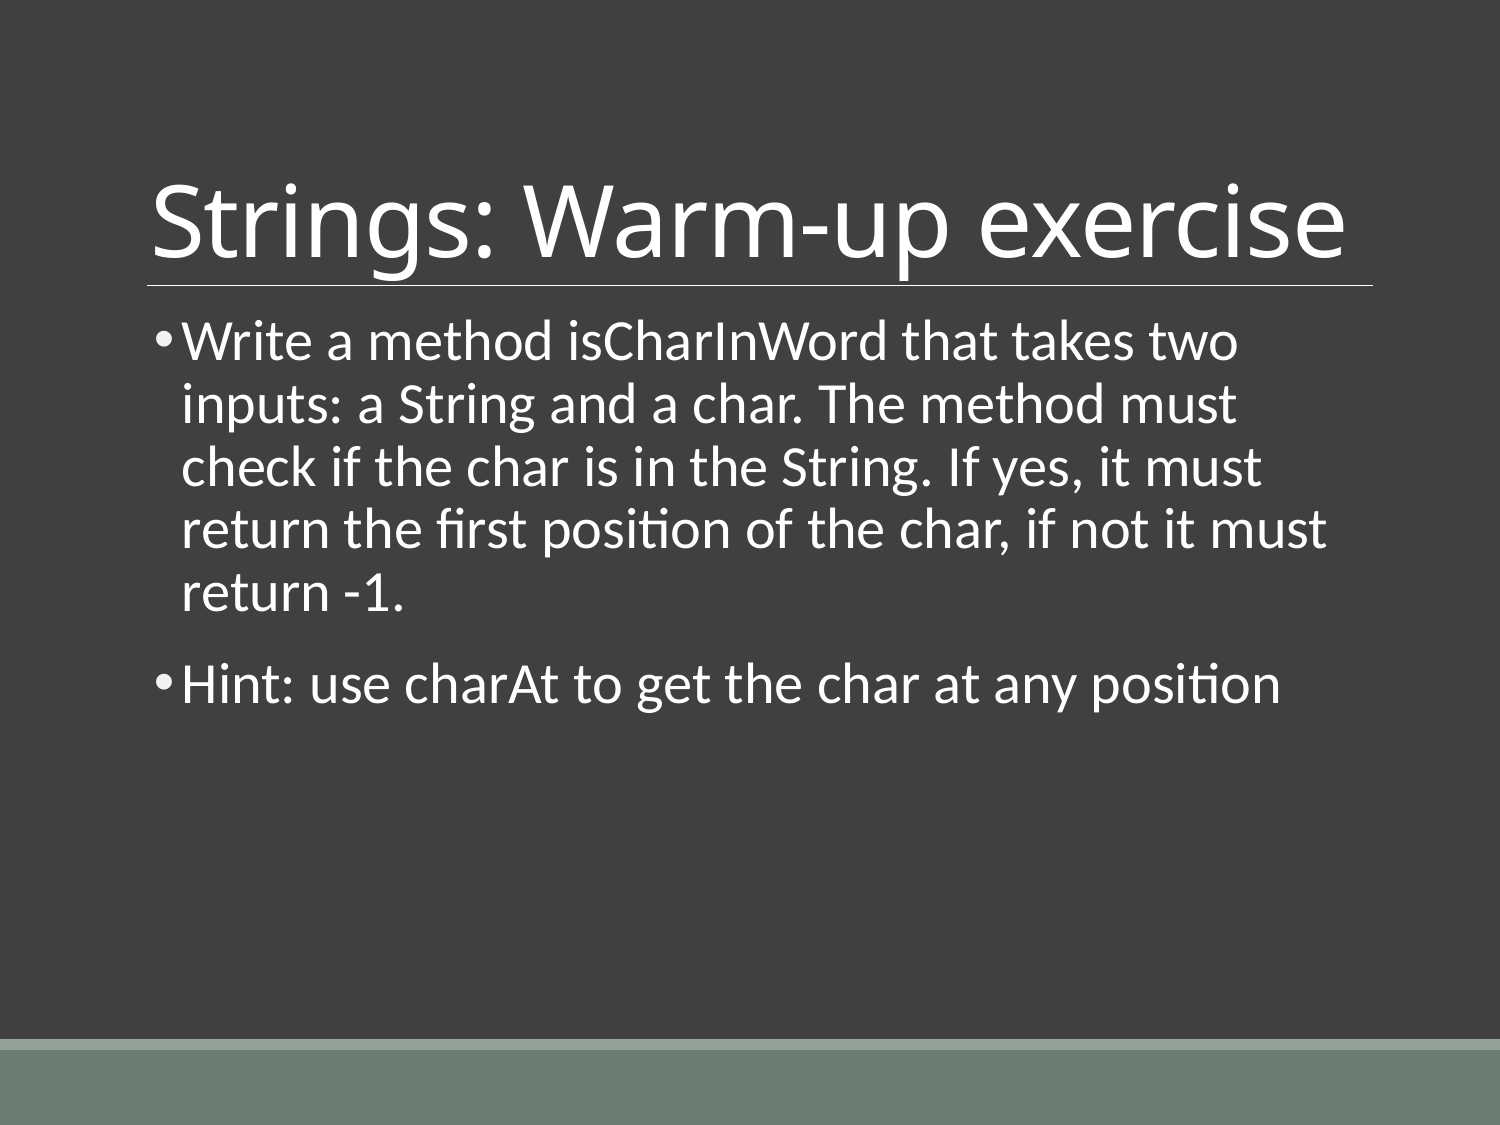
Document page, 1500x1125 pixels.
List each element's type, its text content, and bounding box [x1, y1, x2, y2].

list Write a method isCharInWord that takes two inputs: a String and a char. The method must check if the char is in the String. If yes, it must return the first position of the char, if not it must return -1. Hint: use charAt to get the char at any position [135, 302, 1373, 963]
title Strings: Warm-up exercise [135, 47, 1373, 285]
